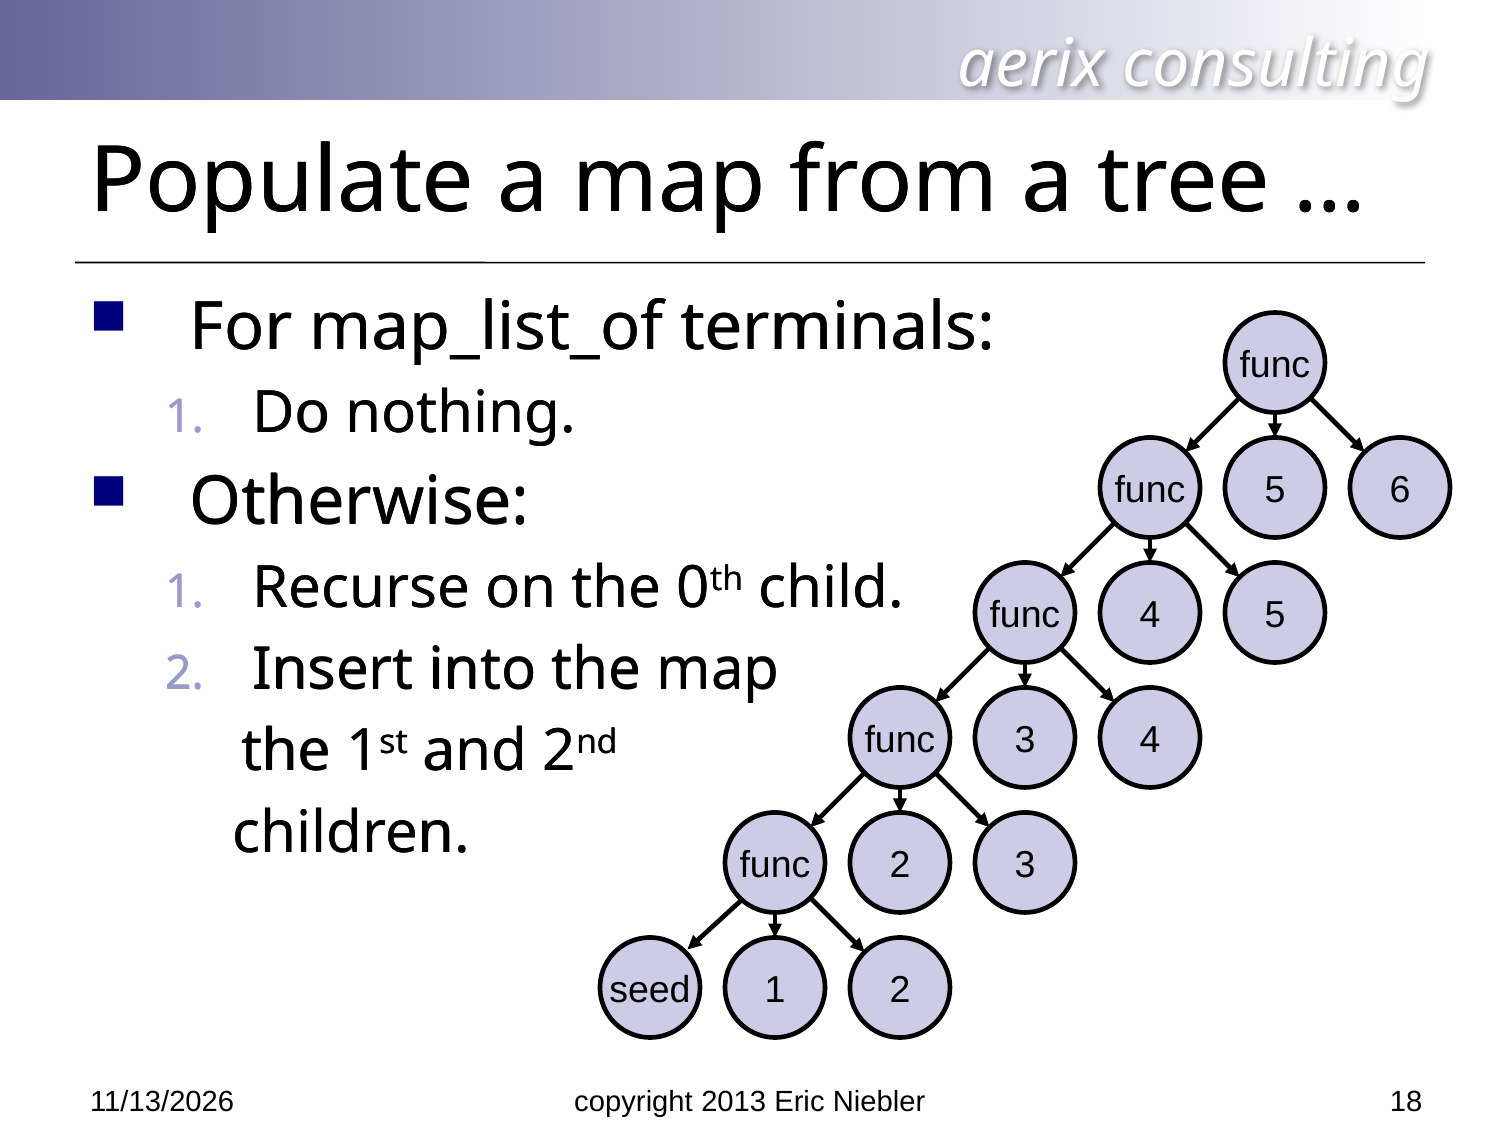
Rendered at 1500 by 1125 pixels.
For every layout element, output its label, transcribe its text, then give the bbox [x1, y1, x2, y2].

text_box For map_list_of terminals: Do nothing. Otherwise: Recurse on the 0th child. Insert into the map the 1st and 2nd children. [75, 275, 1075, 1050]
footer copyright 2013 Eric Niebler [512, 1050, 988, 1125]
text_box Populate a map from a tree … [74, 99, 1425, 250]
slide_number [75, 1050, 275, 1125]
slide_number 18 [1237, 1047, 1438, 1125]
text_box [599, 312, 1451, 1038]
